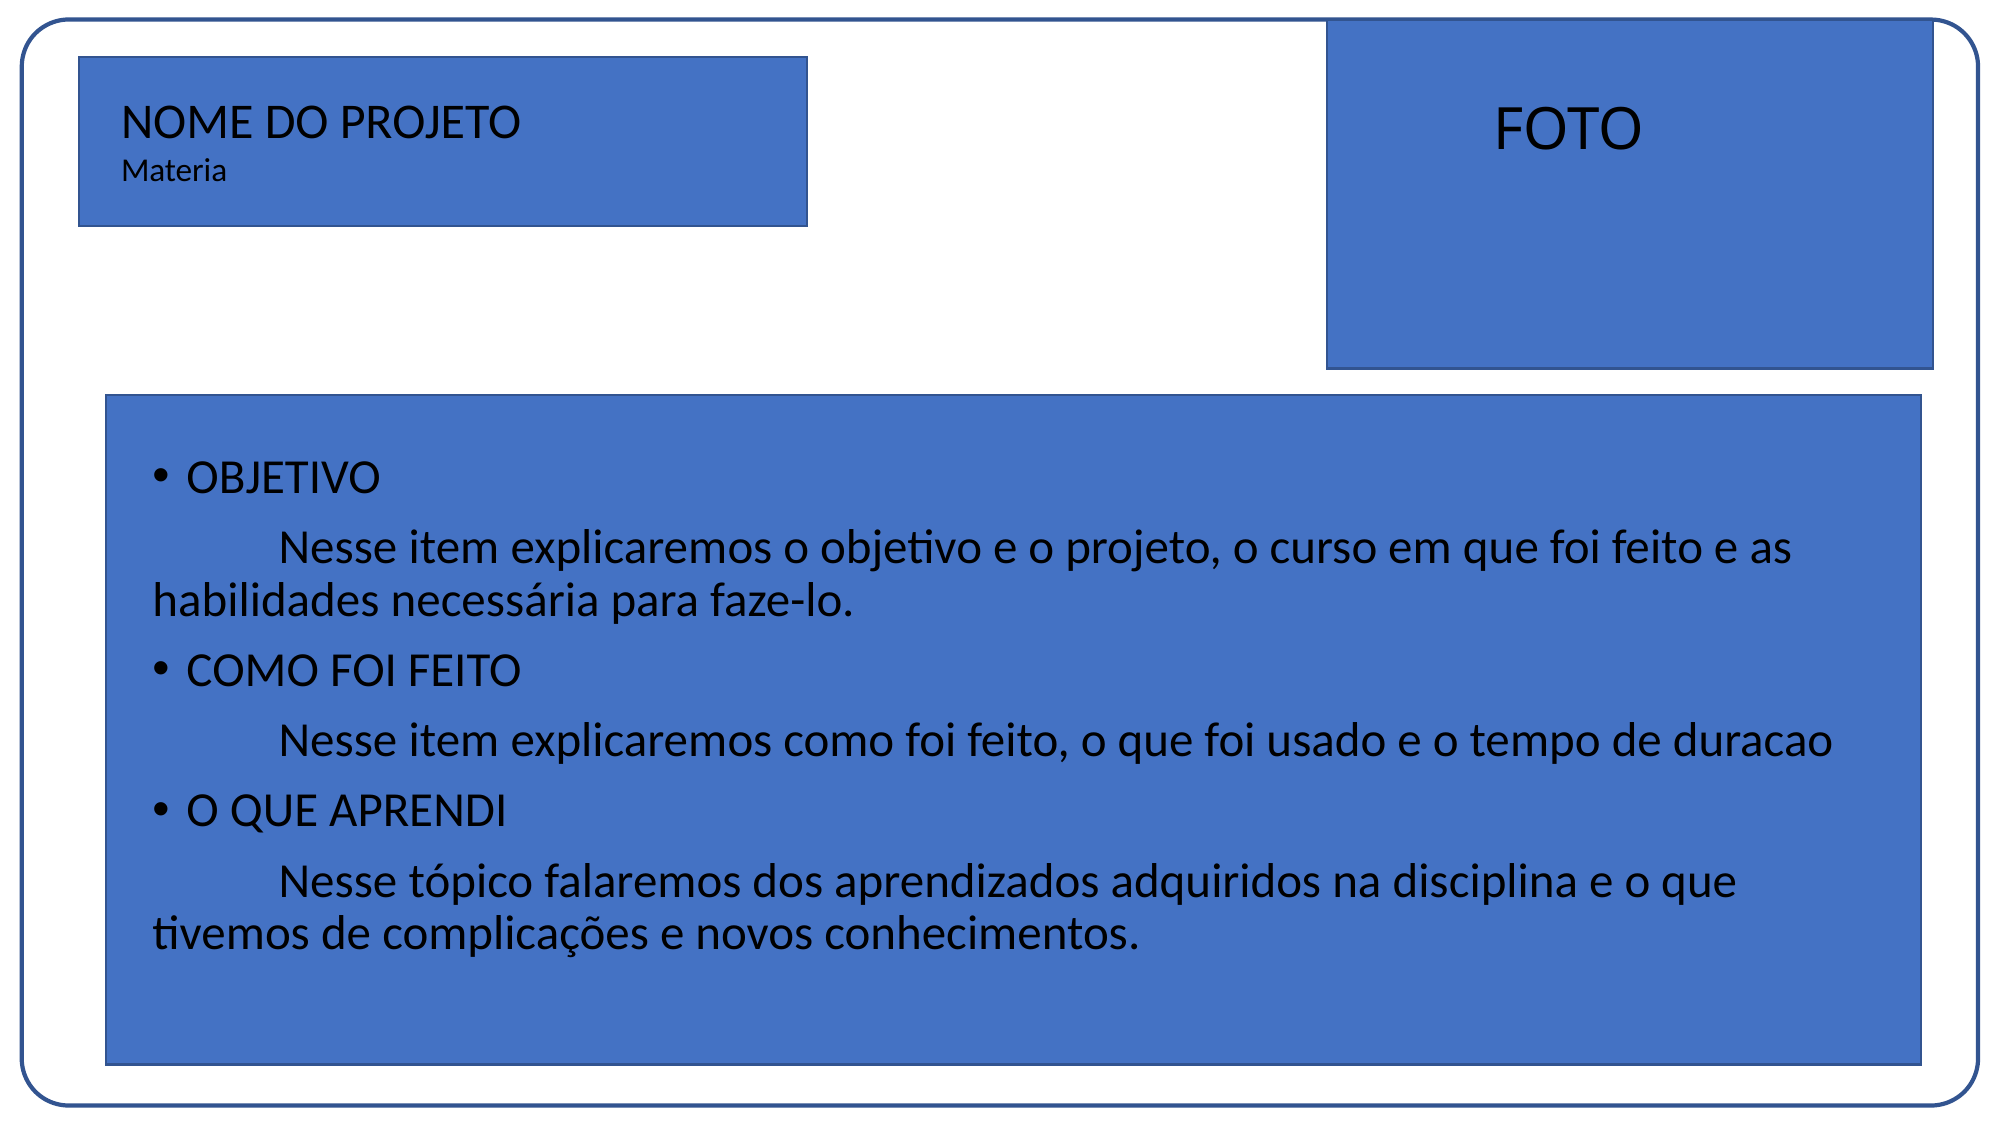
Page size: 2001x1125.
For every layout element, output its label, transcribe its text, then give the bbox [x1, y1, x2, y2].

text_box [105, 394, 1922, 1066]
title FOTO [1478, 56, 1863, 275]
text_box [78, 56, 808, 227]
text_box NOME DO PROJETO Materia [106, 80, 772, 196]
text_box [1326, 19, 1934, 370]
list OBJETIVO Nesse item explicaremos o objetivo e o projeto, o curso em que foi feito e as habilidades necessária para faze-lo. COMO FOI FEITO Nesse item explicaremos como foi feito, o que foi usado e o tempo de duracao O QUE APRENDI Nesse tópico falaremos dos aprendizados adquiridos na disciplina e o que tivemos de complicações e novos conhecimentos. [137, 443, 1863, 1014]
